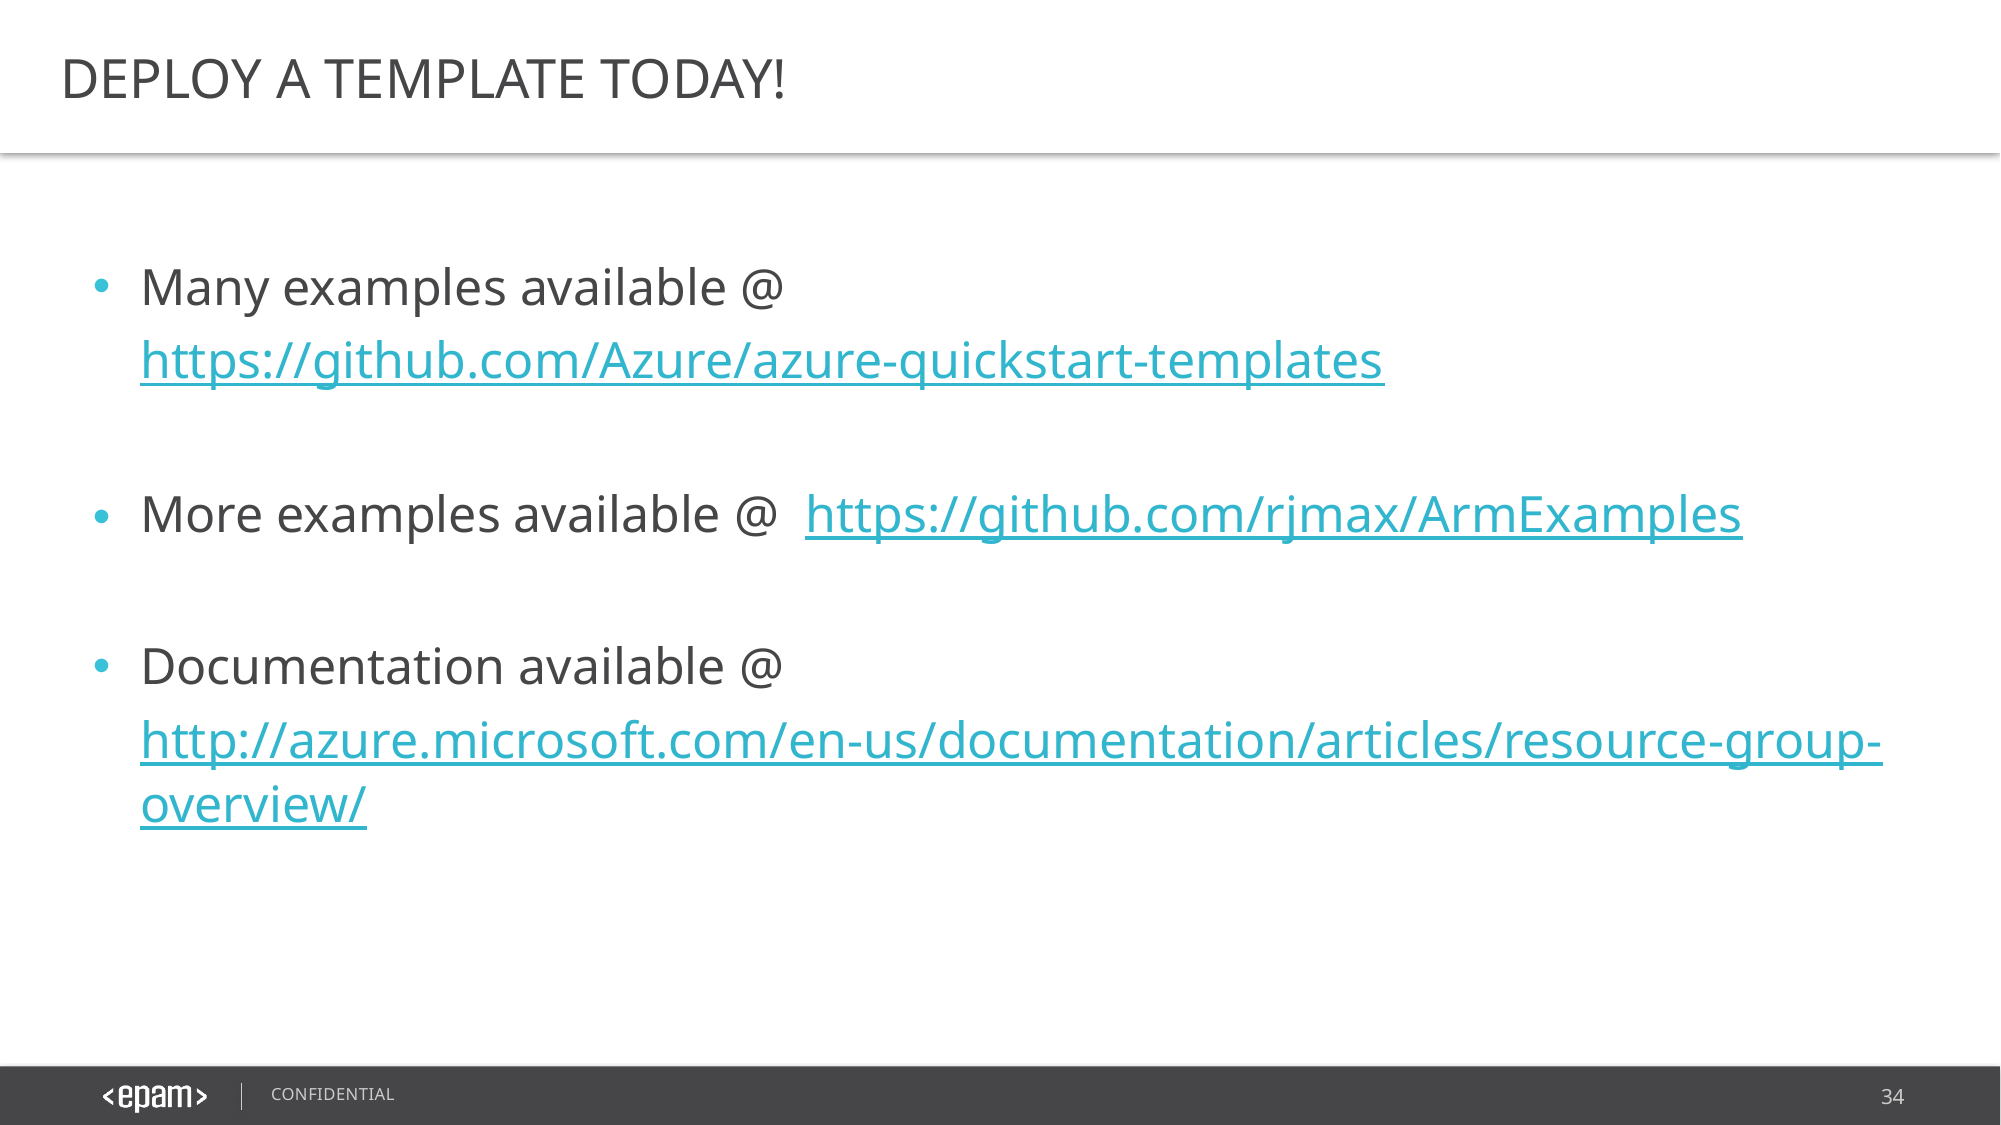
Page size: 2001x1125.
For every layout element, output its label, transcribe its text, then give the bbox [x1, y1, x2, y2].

picture [102, 1085, 207, 1113]
list DEPLOY A TEMPLATE TODAY! [0, 0, 2000, 153]
list Many examples available @ https://github.com/Azure/azure-quickstart-templates More examples available @ https://github.com/rjmax/ArmExamples Documentation available @ http://azure.microsoft.com/en-us/documentation/articles/resource-group-overview/ [78, 235, 1922, 986]
